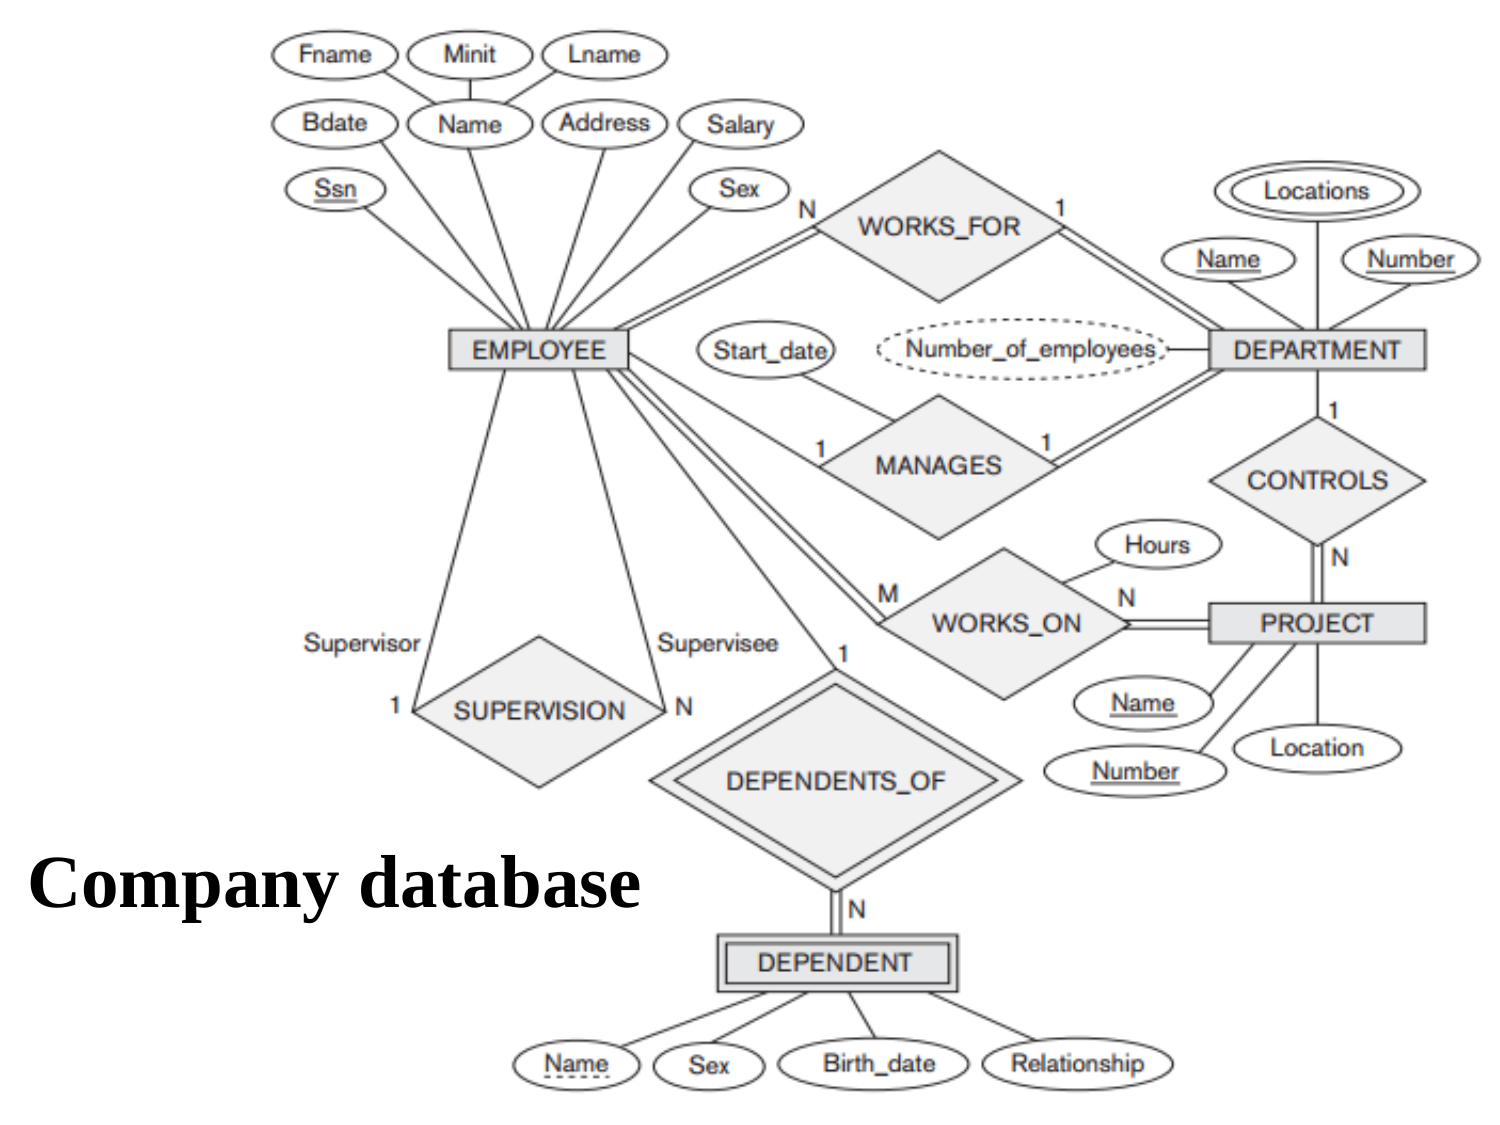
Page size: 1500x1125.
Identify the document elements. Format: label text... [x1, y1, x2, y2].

text_box Company database [12, 824, 259, 930]
picture [264, 13, 1488, 1101]
